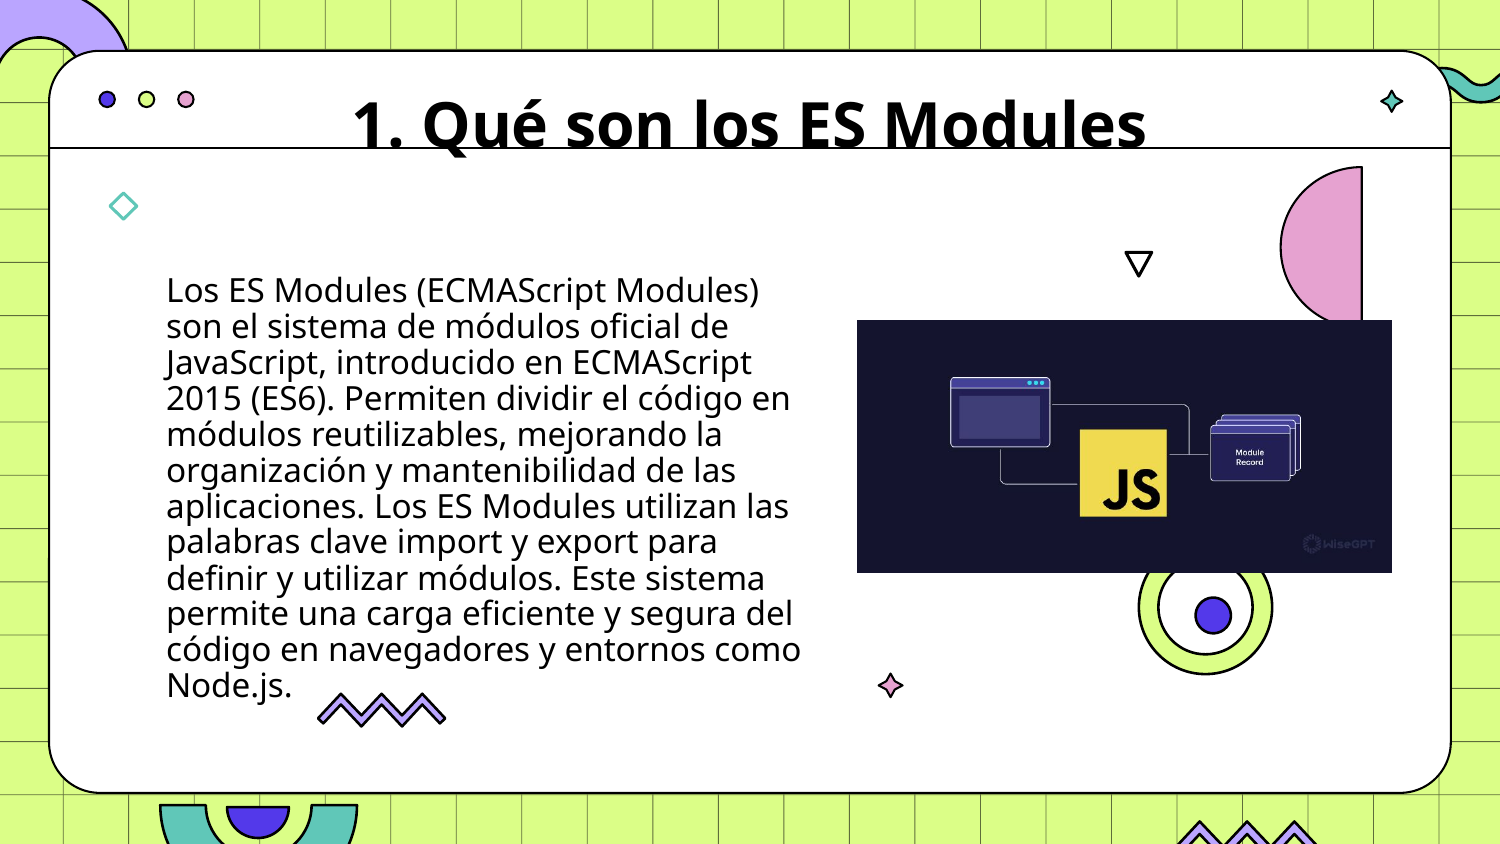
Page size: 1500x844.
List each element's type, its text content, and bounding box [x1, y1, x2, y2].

text_box [98, 90, 116, 109]
text_box [1225, 821, 1269, 844]
title 1. Qué son los ES Modules [118, 96, 1382, 157]
text_box [318, 693, 446, 727]
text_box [1138, 573, 1273, 675]
text_box [878, 673, 903, 698]
text_box [177, 90, 195, 109]
text_box [1273, 821, 1316, 844]
text_box [108, 191, 139, 221]
list Los ES Modules (ECMAScript Modules) son el sistema de módulos oficial de JavaScript, introducido en ECMAScript 2015 (ES6). Permiten dividir el código en módulos reutilizables, mejorando la organización y mantenibilidad de las aplicaciones. Los ES Modules utilizan las palabras clave import y export para definir y utilizar módulos. Este sistema permite una carga eficiente y segura del código en navegadores y entornos como Node.js. [151, 266, 829, 628]
text_box [1178, 821, 1222, 844]
text_box [137, 90, 156, 109]
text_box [160, 805, 357, 844]
text_box [1280, 167, 1362, 320]
picture [857, 320, 1392, 573]
text_box [1124, 250, 1154, 278]
text_box [1381, 90, 1403, 112]
